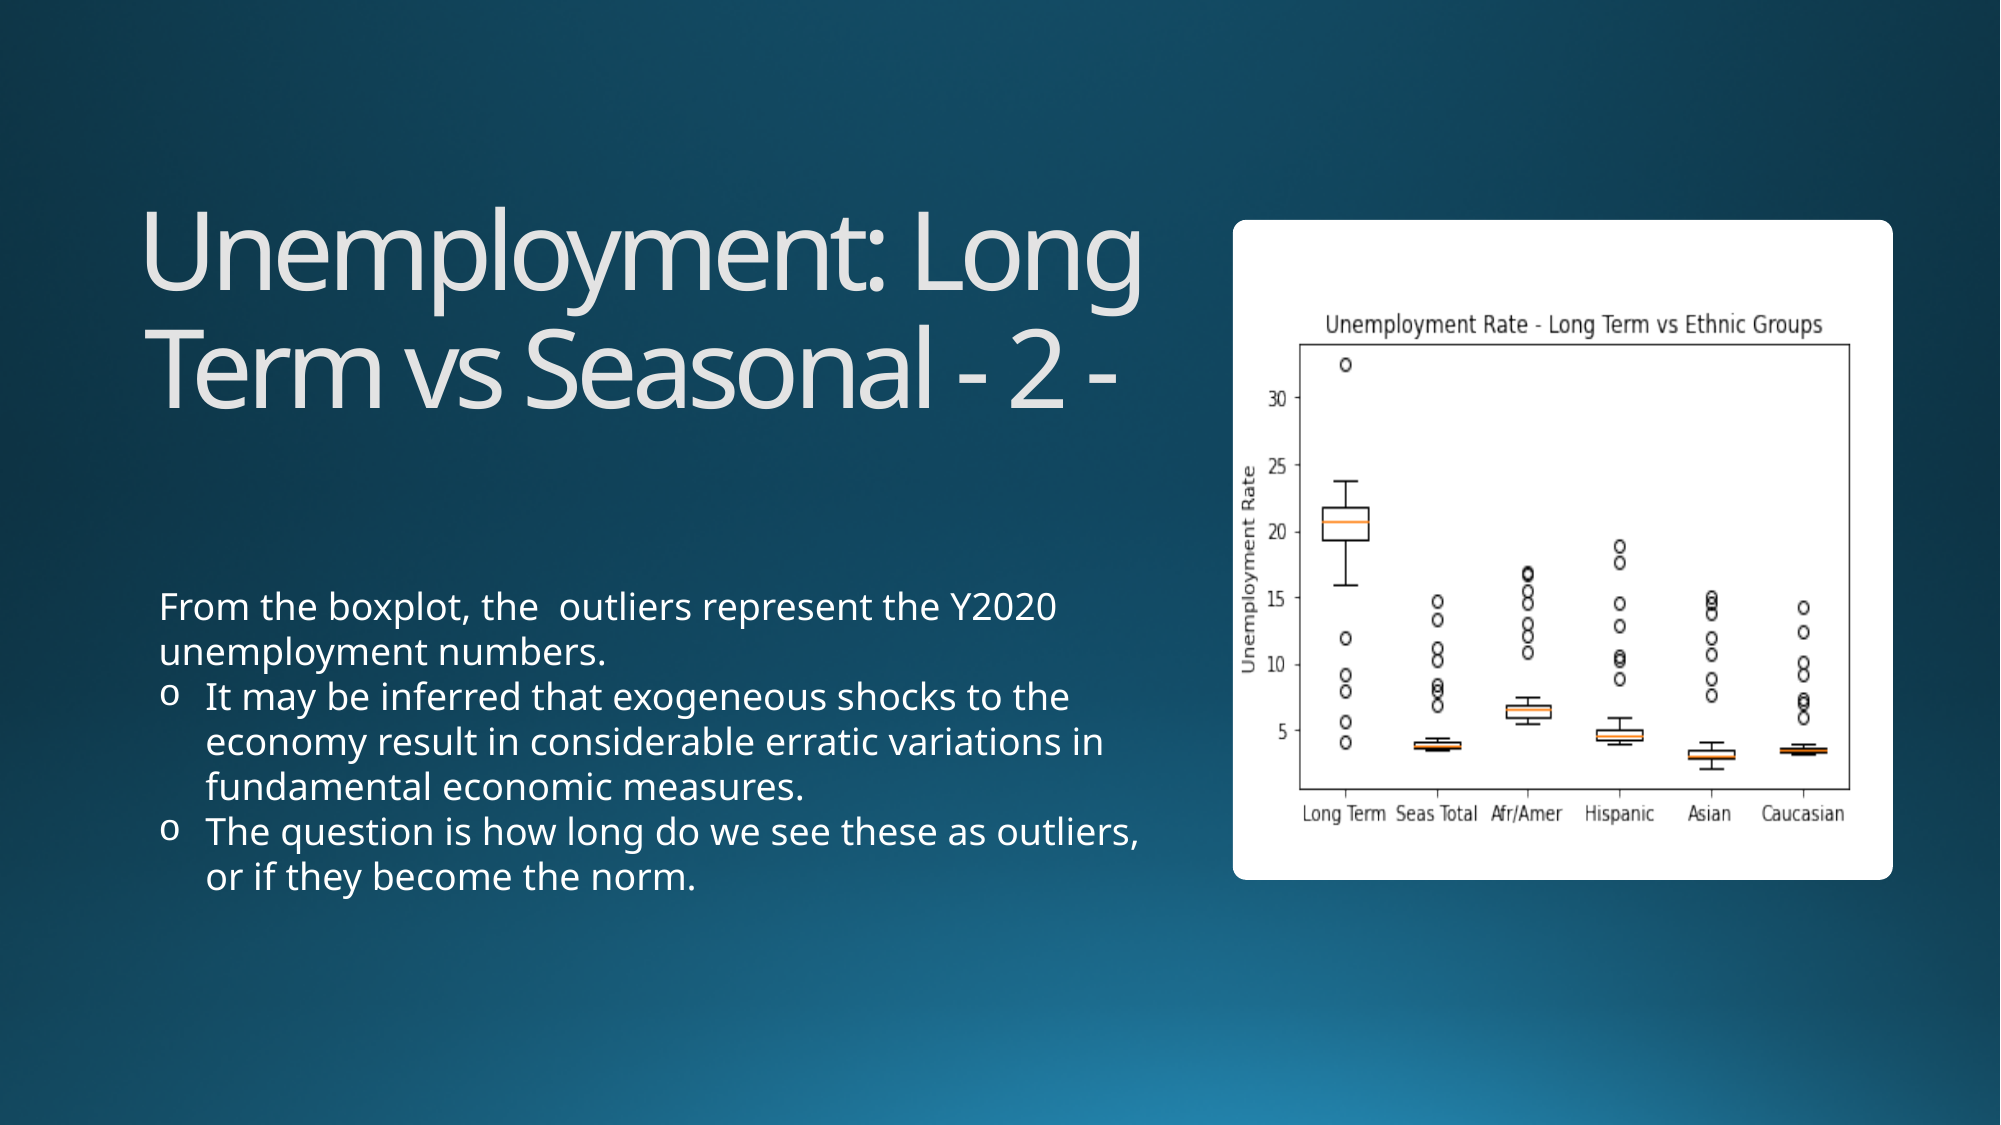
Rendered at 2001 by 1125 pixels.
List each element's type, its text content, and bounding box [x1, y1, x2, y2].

picture [1232, 299, 1859, 838]
text_box From the boxplot, the outliers represent the Y2020 unemployment numbers. It may be inferred that exogeneous shocks to the economy result in considerable erratic variations in fundamental economic measures. The question is how long do we see these as outliers, or if they become the norm. [143, 575, 1158, 951]
text_box [865, 430, 1889, 1021]
text_box [0, 0, 2000, 1125]
text_box [1231, 218, 1894, 881]
text_box Unemployment: Long Term vs Seasonal - 2 - [111, 187, 1158, 471]
